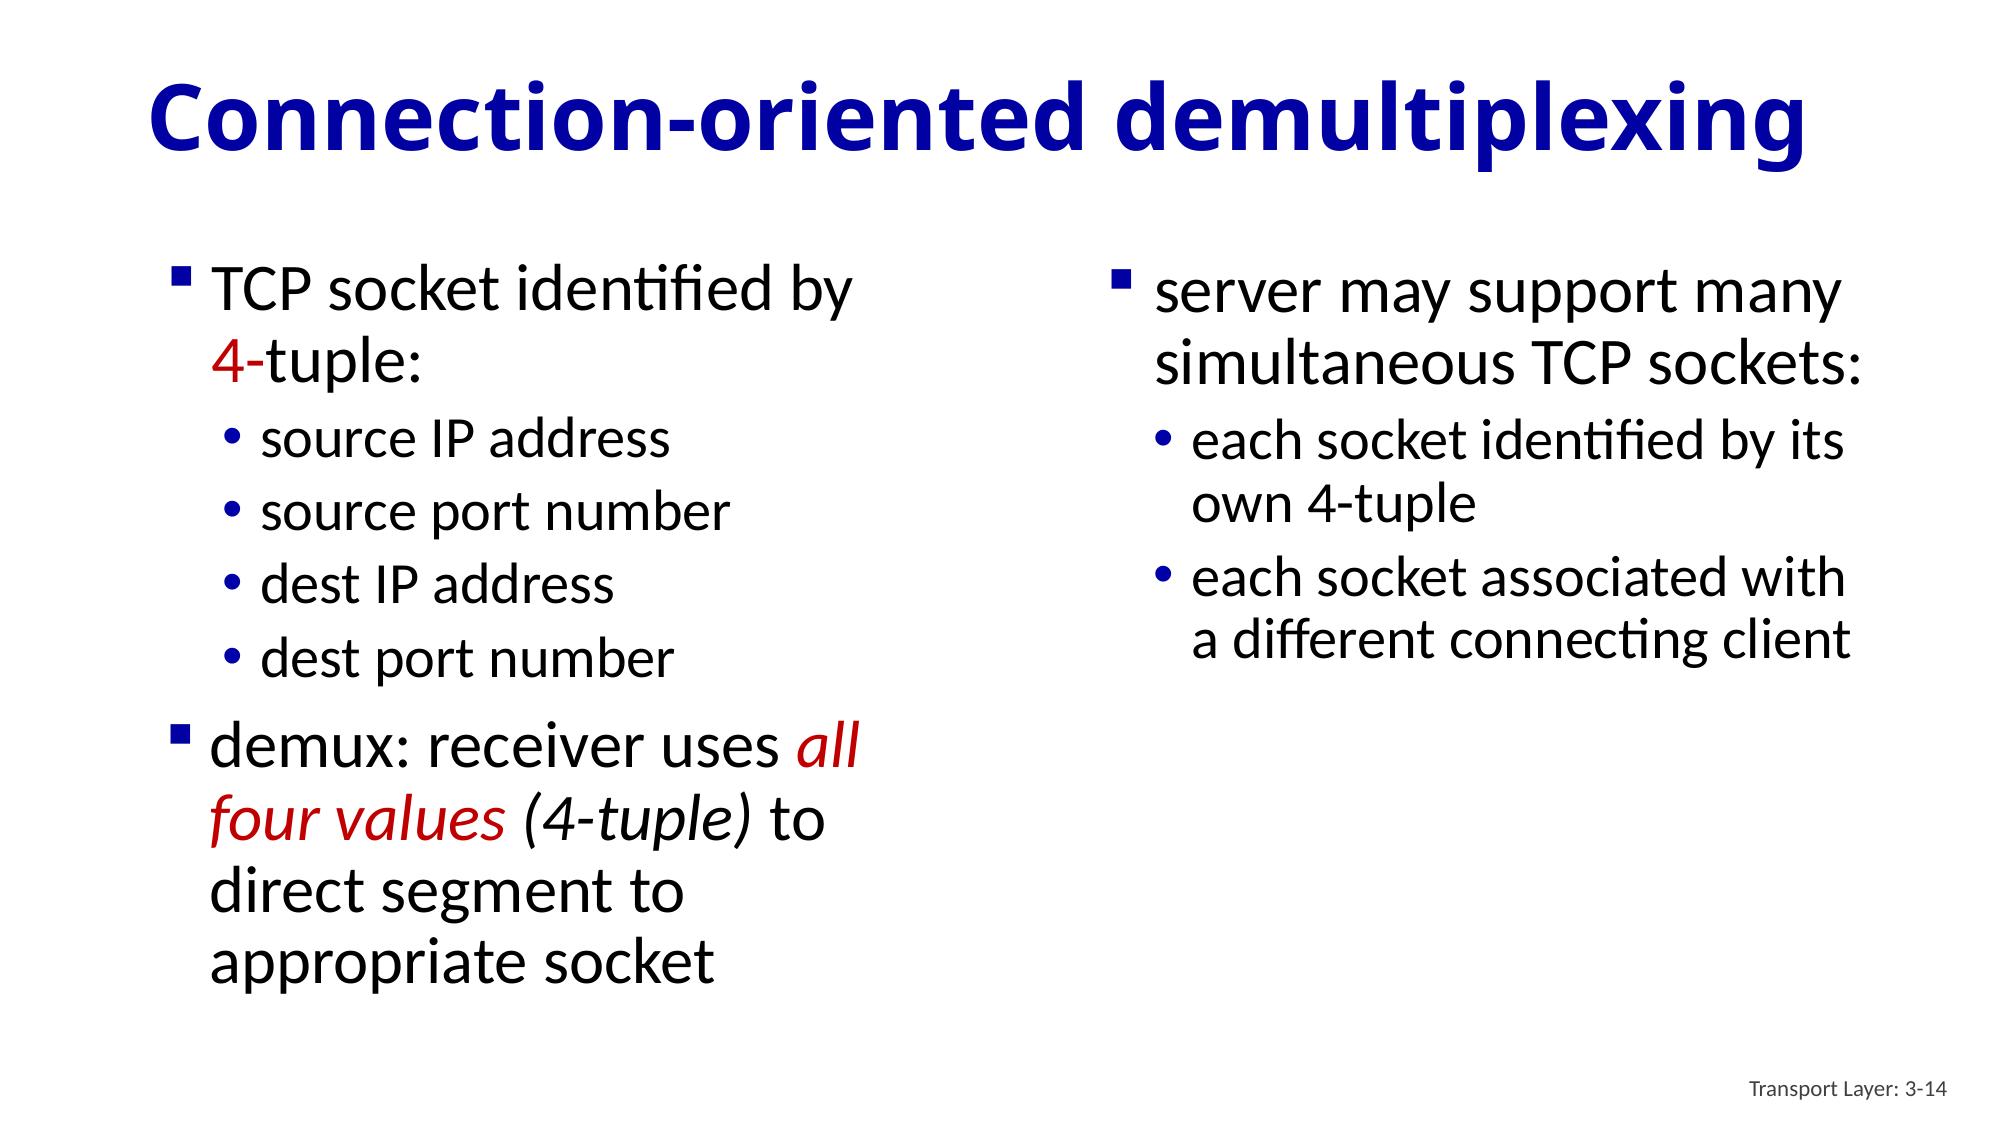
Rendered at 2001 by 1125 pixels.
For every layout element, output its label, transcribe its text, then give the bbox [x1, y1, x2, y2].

text_box TCP socket identified by 4-tuple: source IP address source port number dest IP address dest port number [130, 245, 914, 728]
text_box server may support many simultaneous TCP sockets: each socket identified by its own 4-tuple each socket associated with a different connecting client [1062, 247, 1889, 1064]
slide_number Transport Layer: 3-14 [1512, 1056, 1963, 1117]
text_box demux: receiver uses all four values (4-tuple) to direct segment to appropriate socket [128, 702, 912, 1069]
title Connection-oriented demultiplexing [131, 47, 1952, 195]
